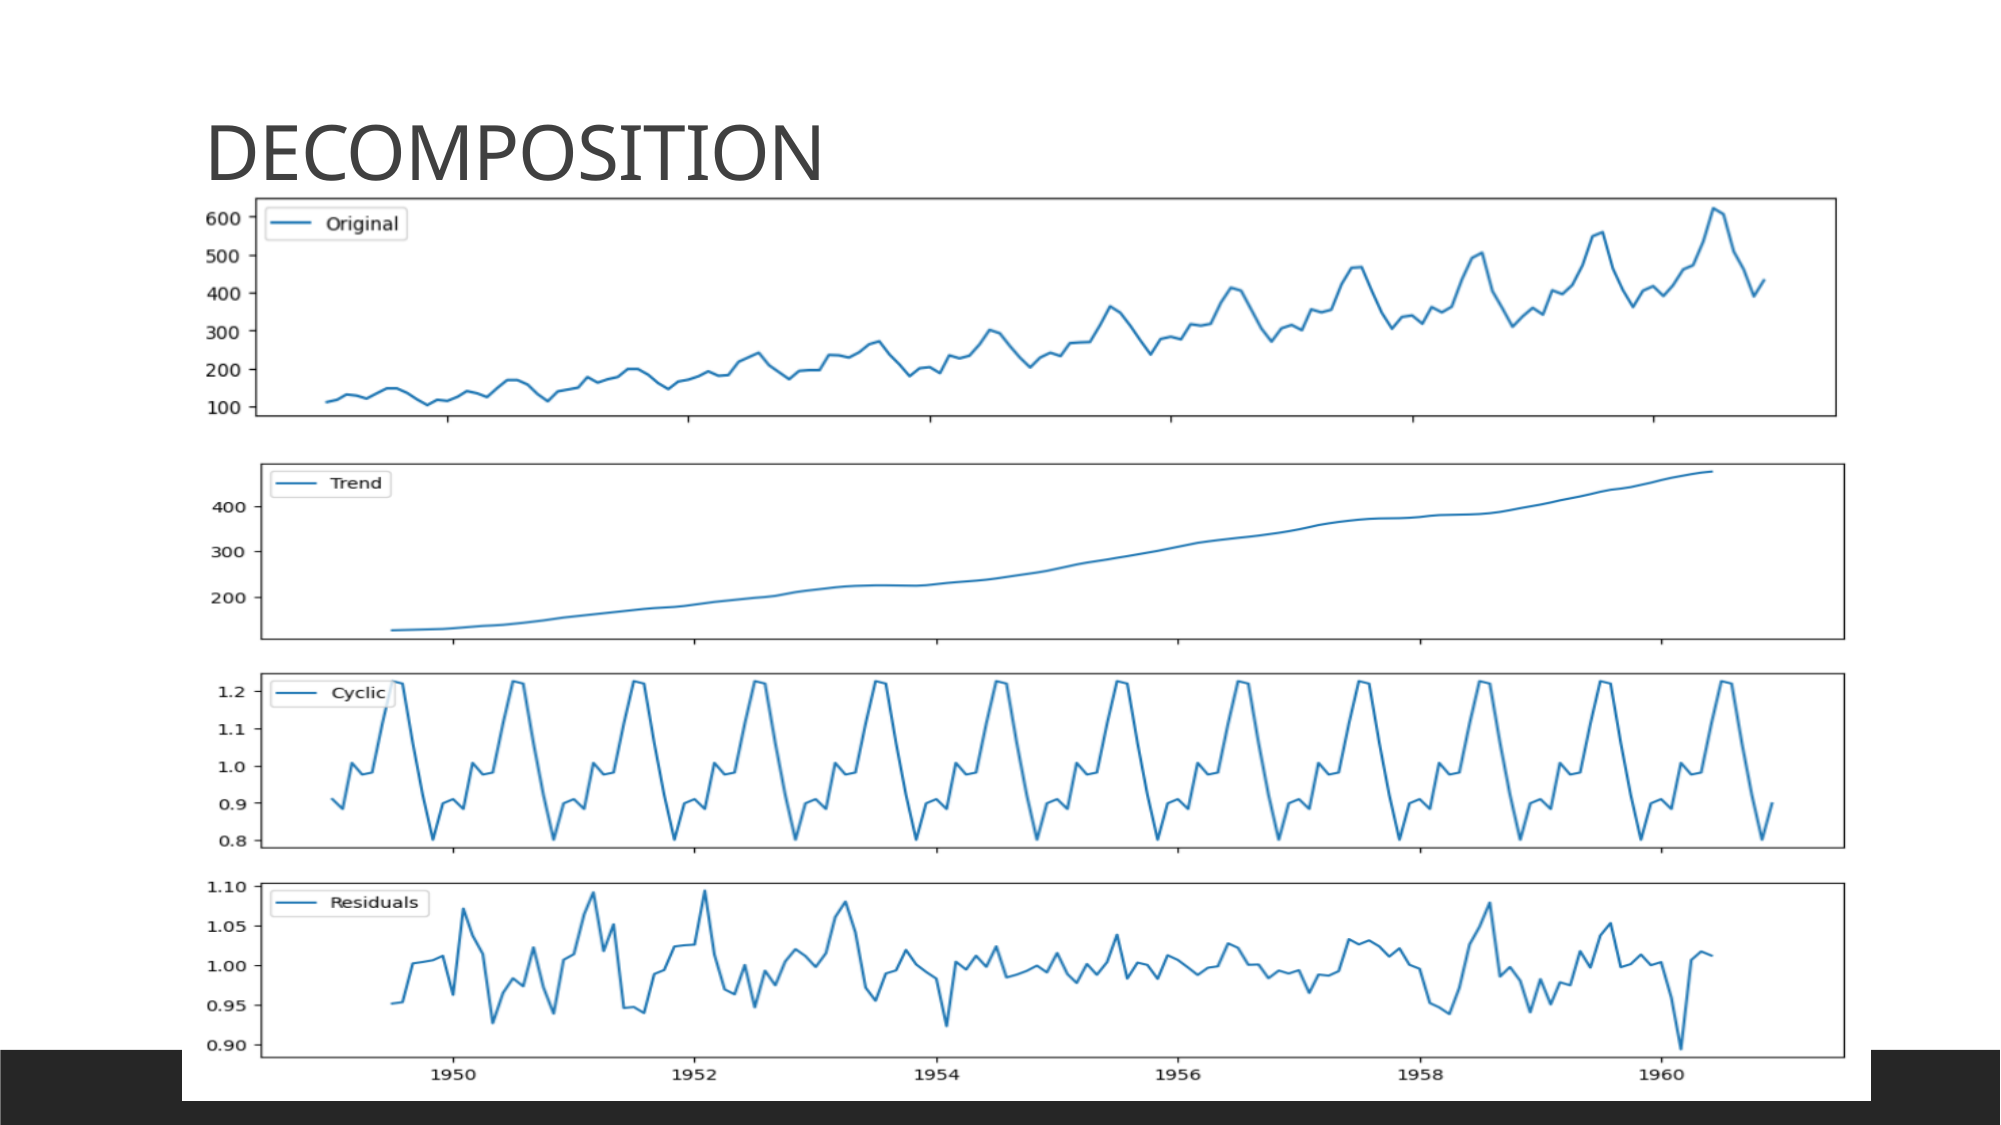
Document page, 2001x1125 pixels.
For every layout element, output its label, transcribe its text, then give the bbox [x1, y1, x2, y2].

picture [189, 181, 1864, 446]
title DECOMPOSITION [189, 106, 1792, 181]
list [181, 444, 1872, 1102]
